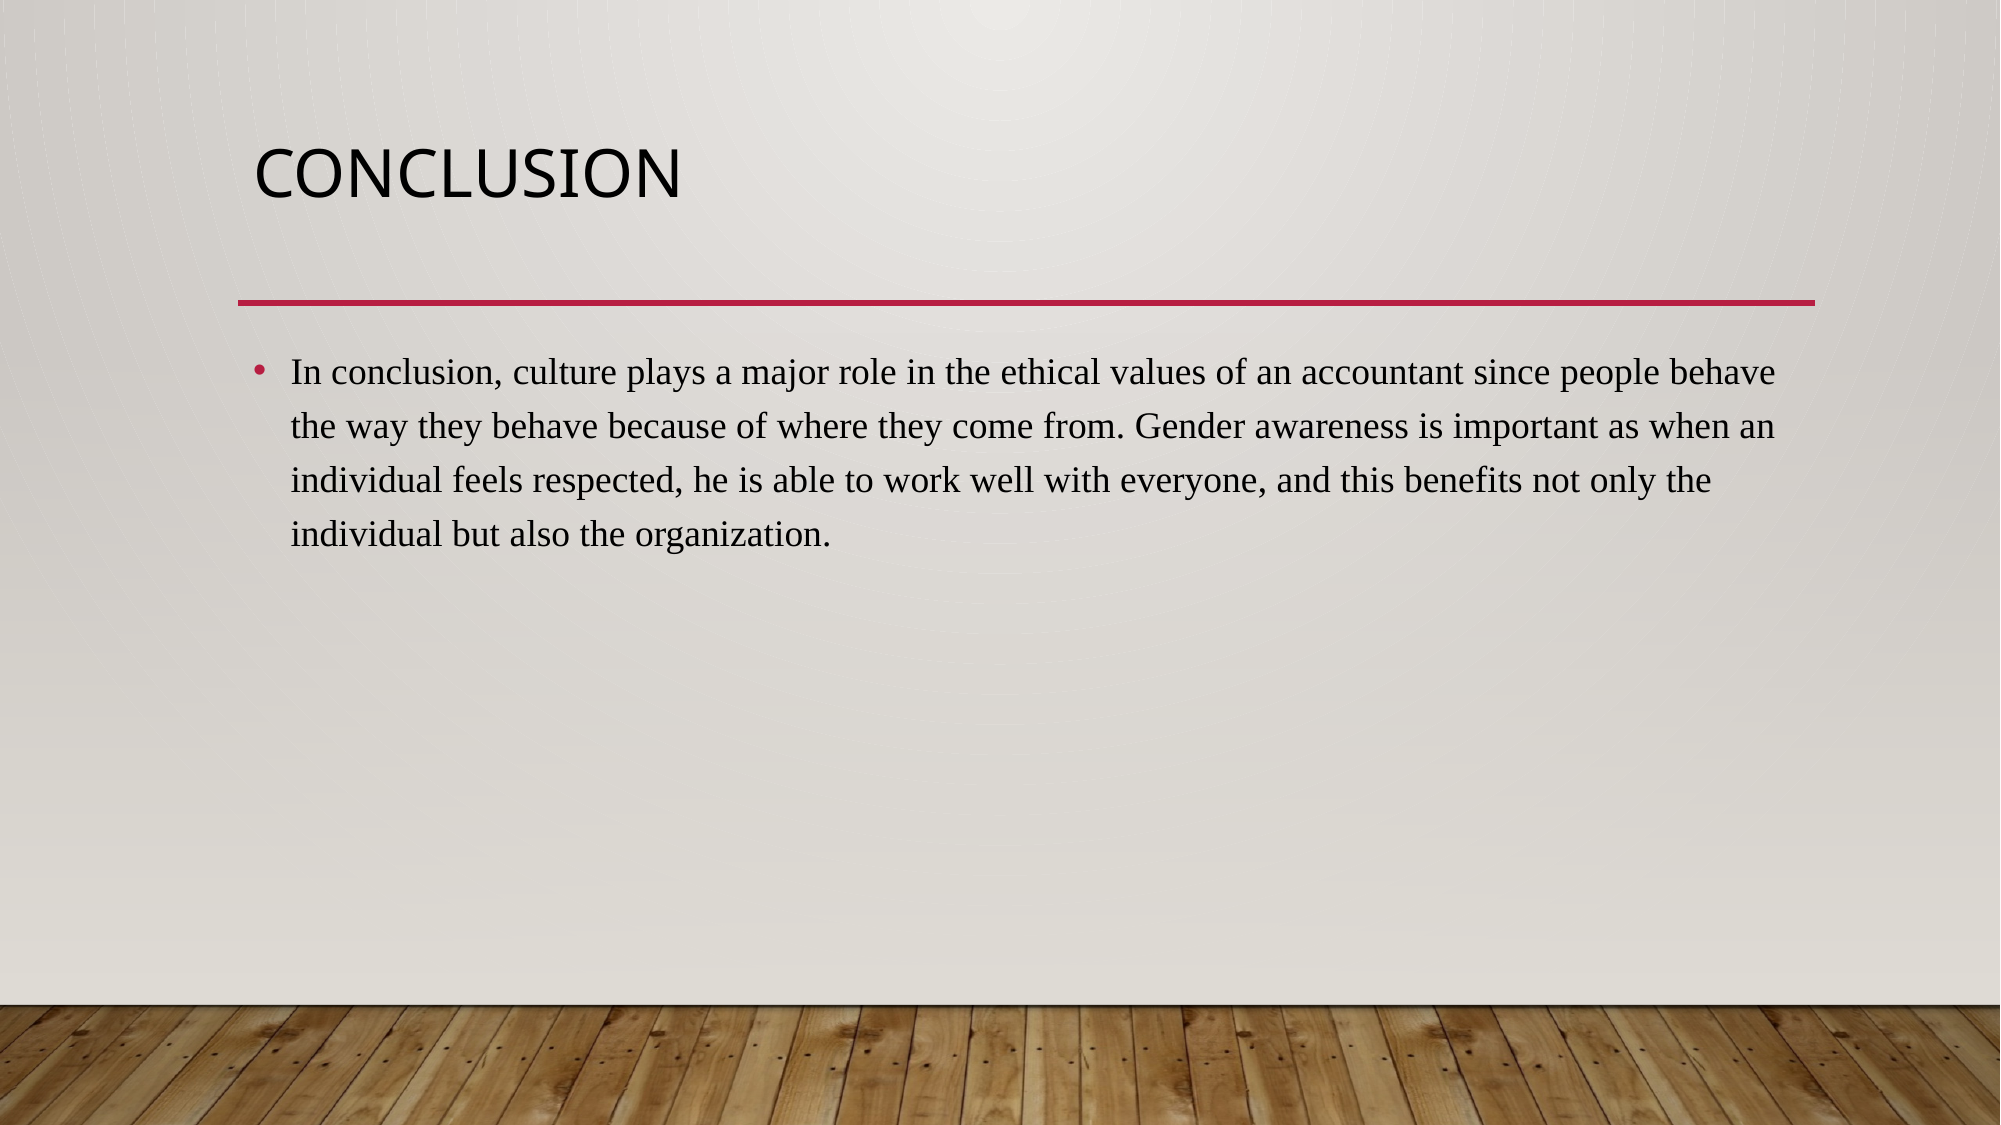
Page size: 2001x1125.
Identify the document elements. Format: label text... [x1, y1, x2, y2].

picture [0, 1005, 2000, 1125]
title conclusion [238, 131, 1814, 305]
list In conclusion, culture plays a major role in the ethical values of an accountant since people behave the way they behave because of where they come from. Gender awareness is important as when an individual feels respected, he is able to work well with everyone, and this benefits not only the individual but also the organization. [238, 330, 1814, 897]
